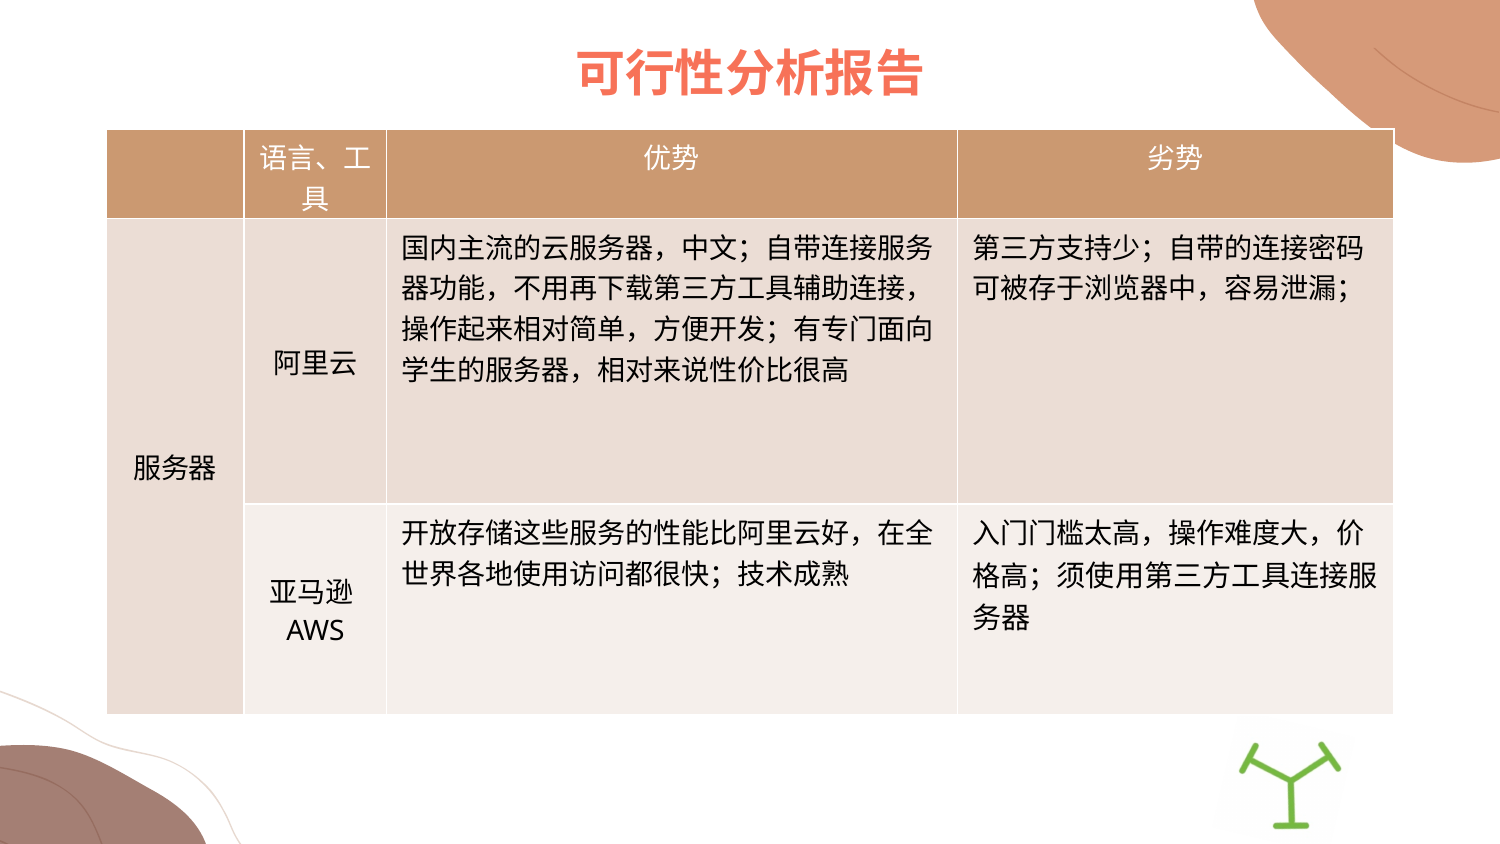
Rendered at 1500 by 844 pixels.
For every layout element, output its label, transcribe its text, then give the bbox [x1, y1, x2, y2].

table_cell 国内主流的云服务器，中文；自带连接服务器功能，不用再下载第三方工具辅助连接，操作起来相对简单，方便开发；有专门面向学生的服务器，相对来说性价比很高 [387, 219, 957, 503]
table_cell 入门门槛太高，操作难度大，价格高；须使用第三方工具连接服务器 [958, 505, 1393, 714]
text_box 可行性分析报告 [510, 33, 990, 109]
table_cell 服务器 [107, 219, 243, 714]
table_header 语言、工具 [245, 130, 386, 218]
table_cell 阿里云 [245, 219, 386, 503]
table_header 优势 [387, 130, 957, 218]
picture [1213, 716, 1354, 844]
table_cell 亚马逊AWS [245, 505, 386, 714]
table_header [107, 130, 243, 218]
table_header 劣势 [958, 130, 1393, 218]
table_cell 开放存储这些服务的性能比阿里云好，在全世界各地使用访问都很快；技术成熟 [387, 505, 957, 714]
table_cell 第三方支持少；自带的连接密码可被存于浏览器中，容易泄漏； [958, 219, 1393, 503]
